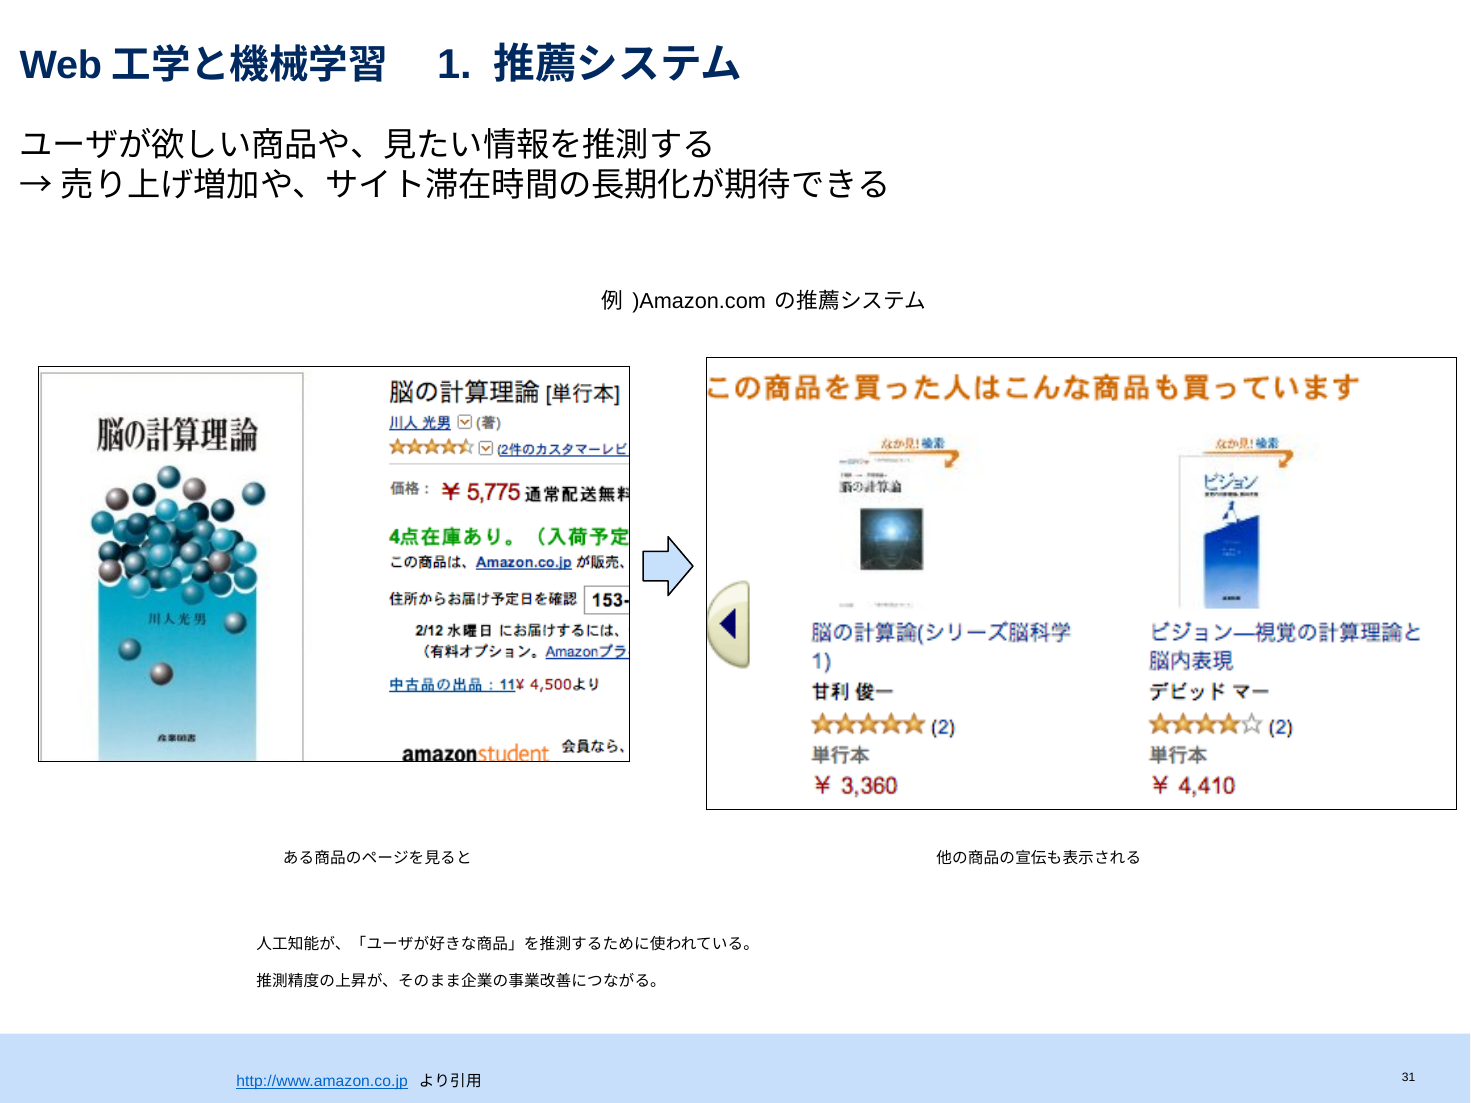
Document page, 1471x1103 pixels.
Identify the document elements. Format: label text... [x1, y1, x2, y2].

picture [706, 357, 1457, 810]
picture [38, 366, 630, 762]
text_box 例)Amazon.comの推薦システム [586, 253, 942, 320]
text_box 人工知能が、「ユーザが好きな商品」を推測するために使われている。 推測精度の上昇が、そのまま企業の事業改善につながる。 [241, 908, 774, 997]
title Web工学と機械学習 1. 推薦システム [19, 36, 1434, 88]
text_box ある商品のページを見ると [268, 822, 487, 874]
text_box http://www.amazon.co.jp より引用 [221, 1045, 497, 1098]
text_box [643, 536, 693, 596]
list ユーザが欲しい商品や、見たい情報を推測する →売り上げ増加や、サイト滞在時間の長期化が期待できる [19, 123, 1436, 245]
text_box 他の商品の宣伝も表示される [921, 822, 1157, 874]
slide_number 30 [1401, 1055, 1435, 1081]
